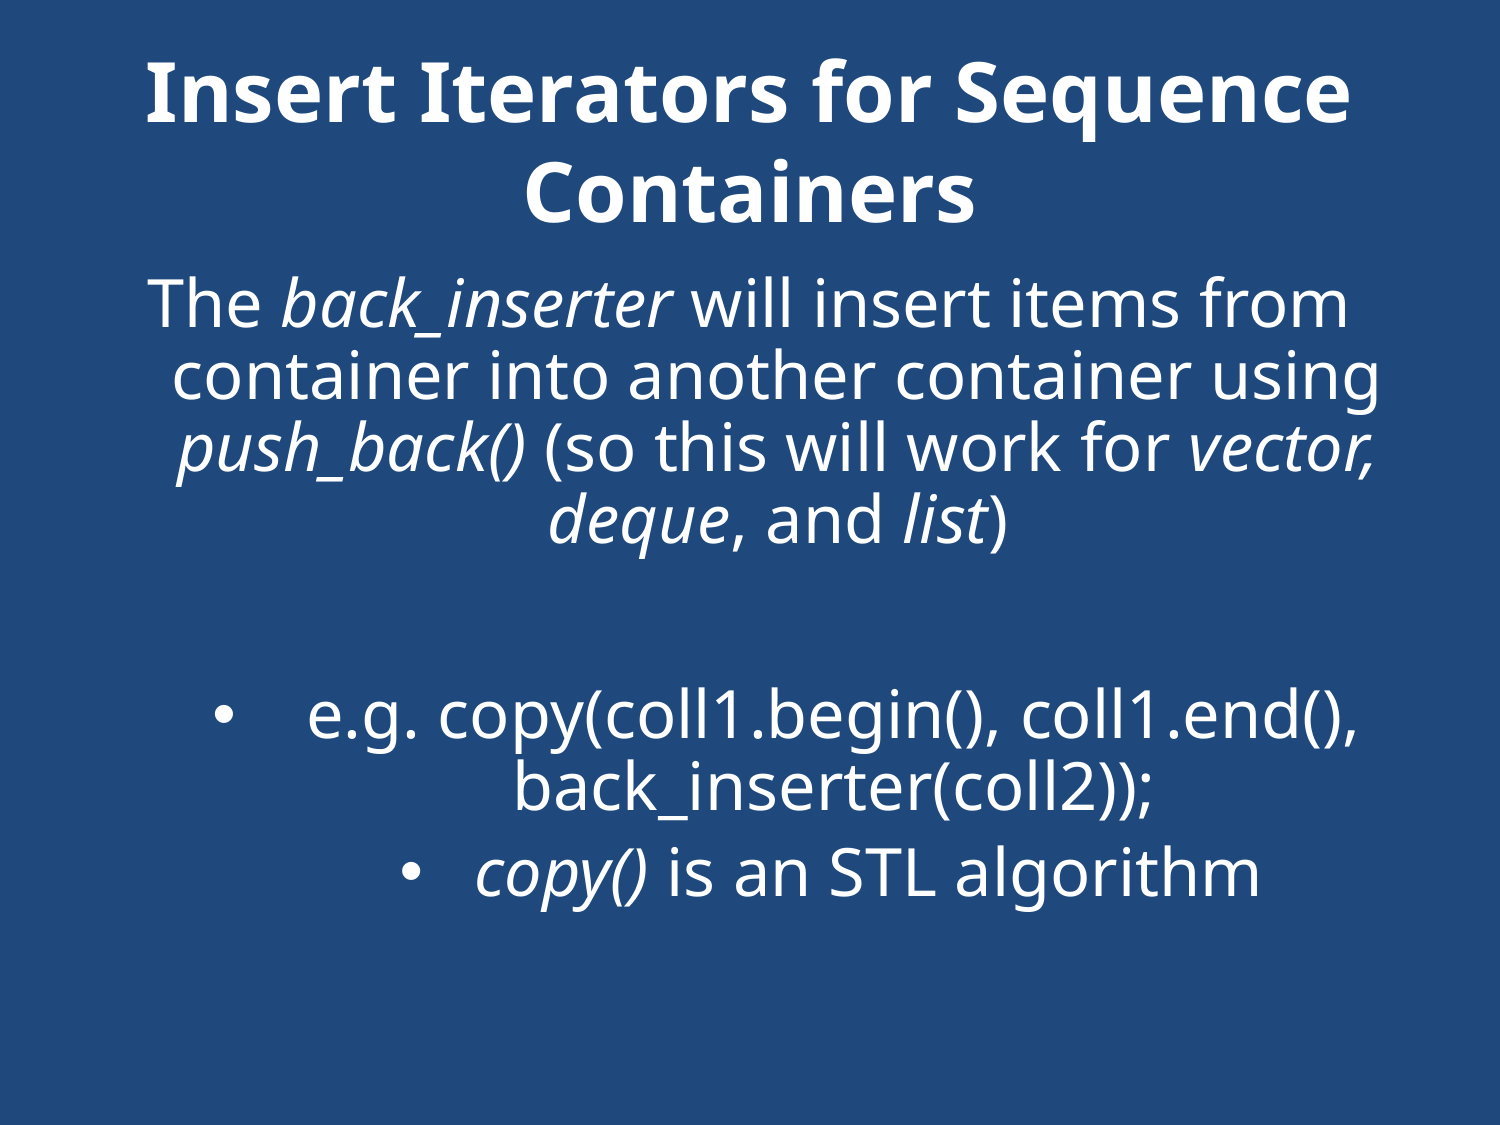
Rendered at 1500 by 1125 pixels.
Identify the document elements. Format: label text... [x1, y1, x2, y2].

list The back_inserter will insert items from container into another container using push_back() (so this will work for vector, deque, and list) e.g. copy(coll1.begin(), coll1.end(), back_inserter(coll2)); copy() is an STL algorithm [75, 262, 1425, 1005]
title Insert Iterators for Sequence Containers [75, 45, 1425, 233]
